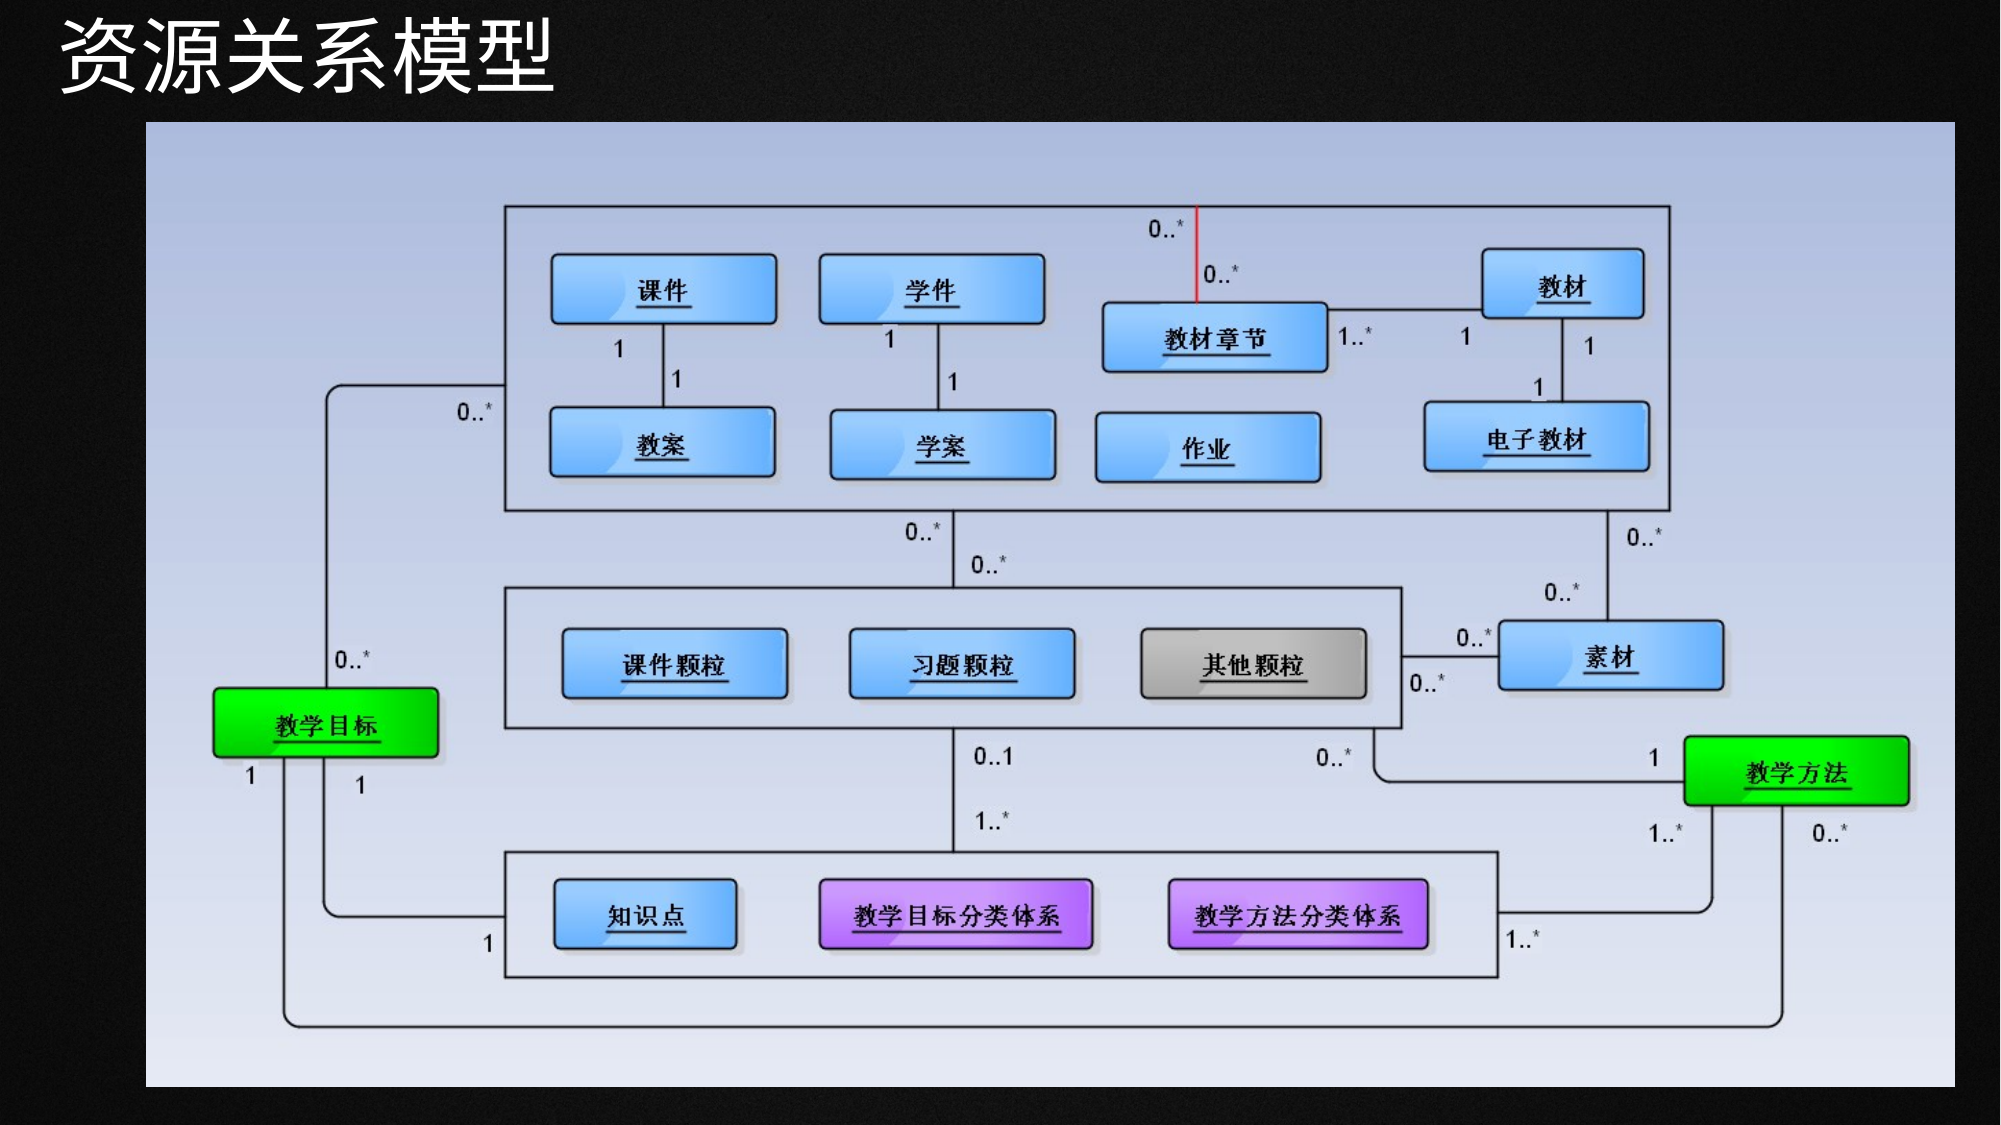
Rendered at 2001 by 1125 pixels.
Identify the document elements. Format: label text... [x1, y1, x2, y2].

title 资源关系模型 [42, 7, 860, 114]
picture [0, 0, 2001, 1125]
